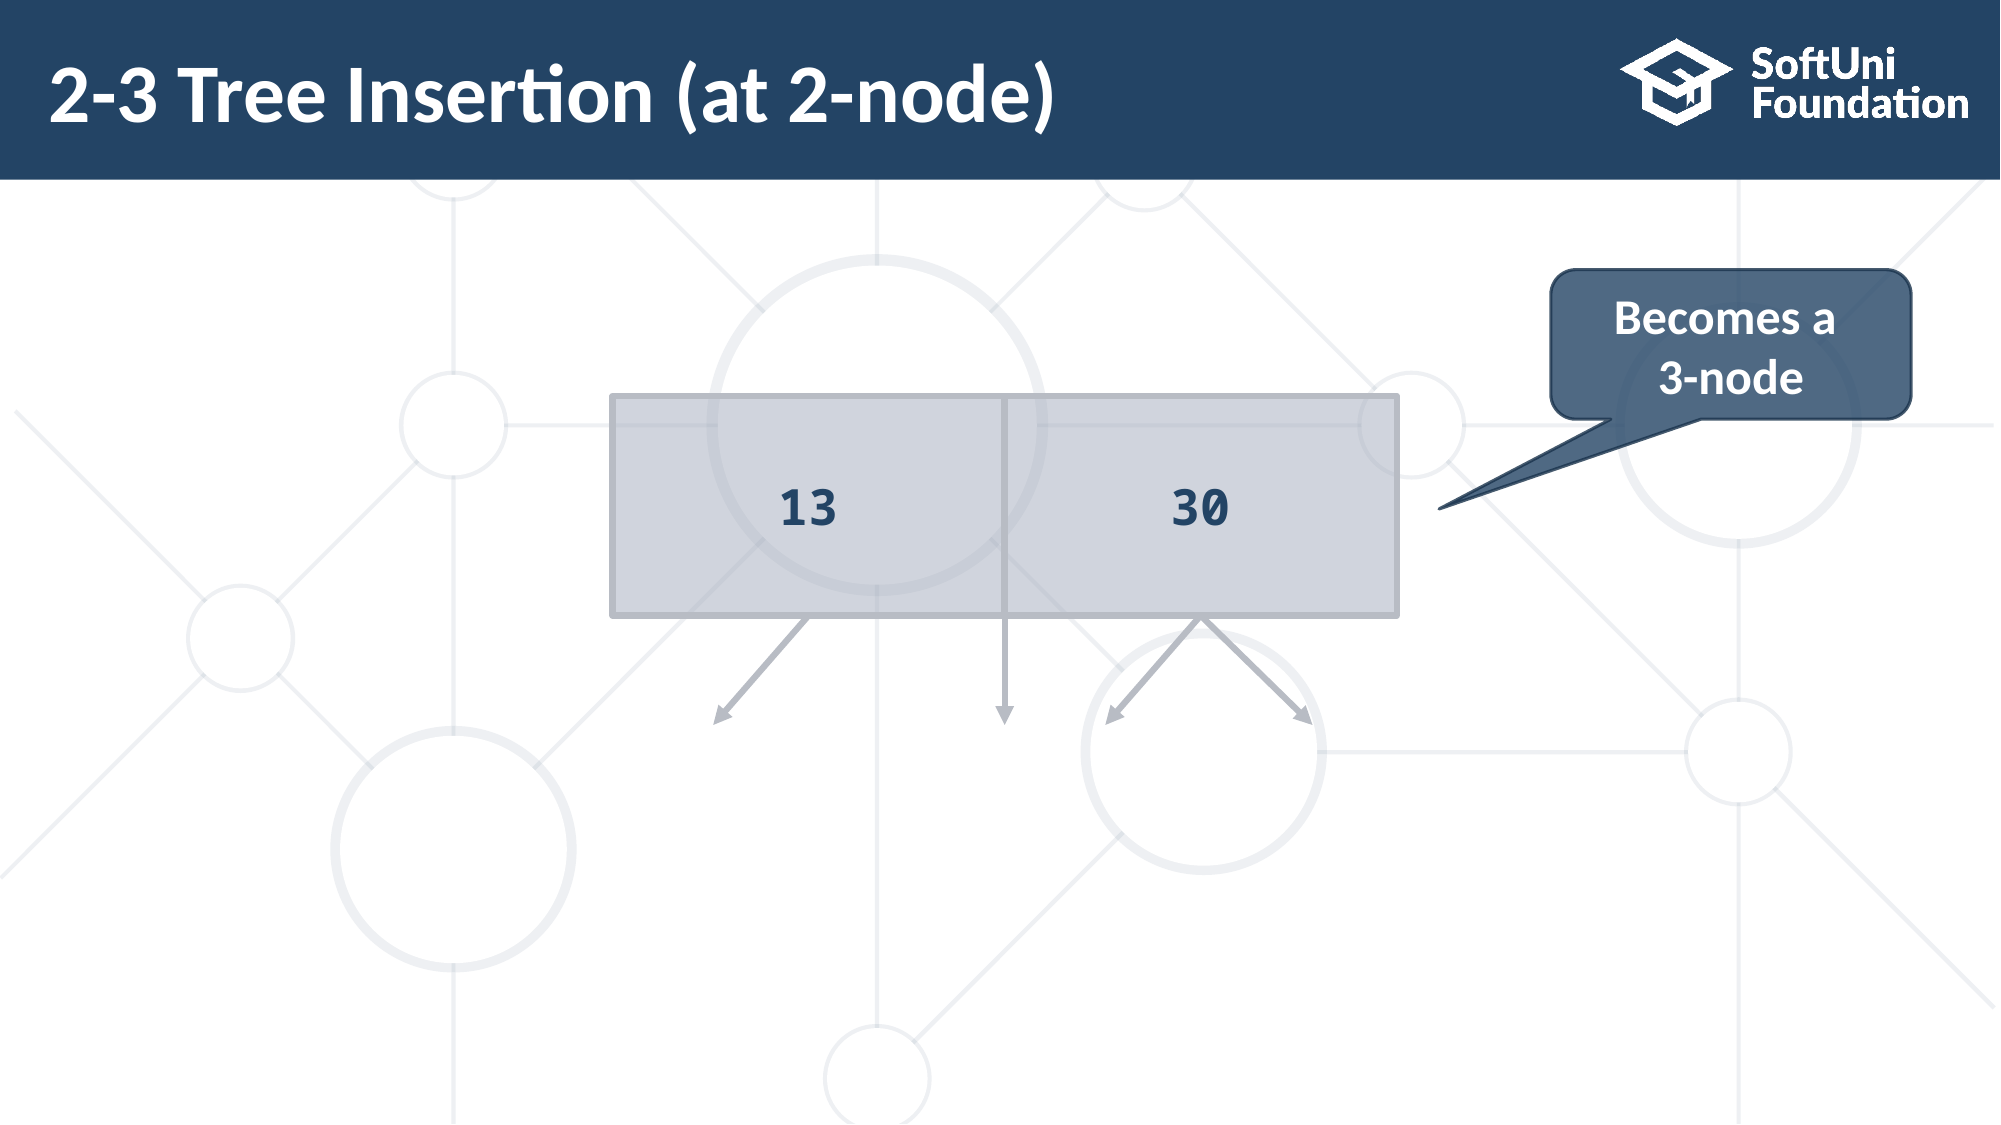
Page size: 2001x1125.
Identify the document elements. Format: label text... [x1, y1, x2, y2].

text_box 13 [612, 395, 1005, 616]
text_box 30 [1005, 395, 1397, 616]
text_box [1204, 615, 1313, 726]
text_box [1105, 615, 1201, 726]
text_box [712, 615, 809, 726]
title 2-3 Tree Insertion (at 2-node) [31, 16, 1591, 162]
picture [1619, 38, 1968, 126]
text_box Becomes a 3-node [1437, 267, 1914, 511]
